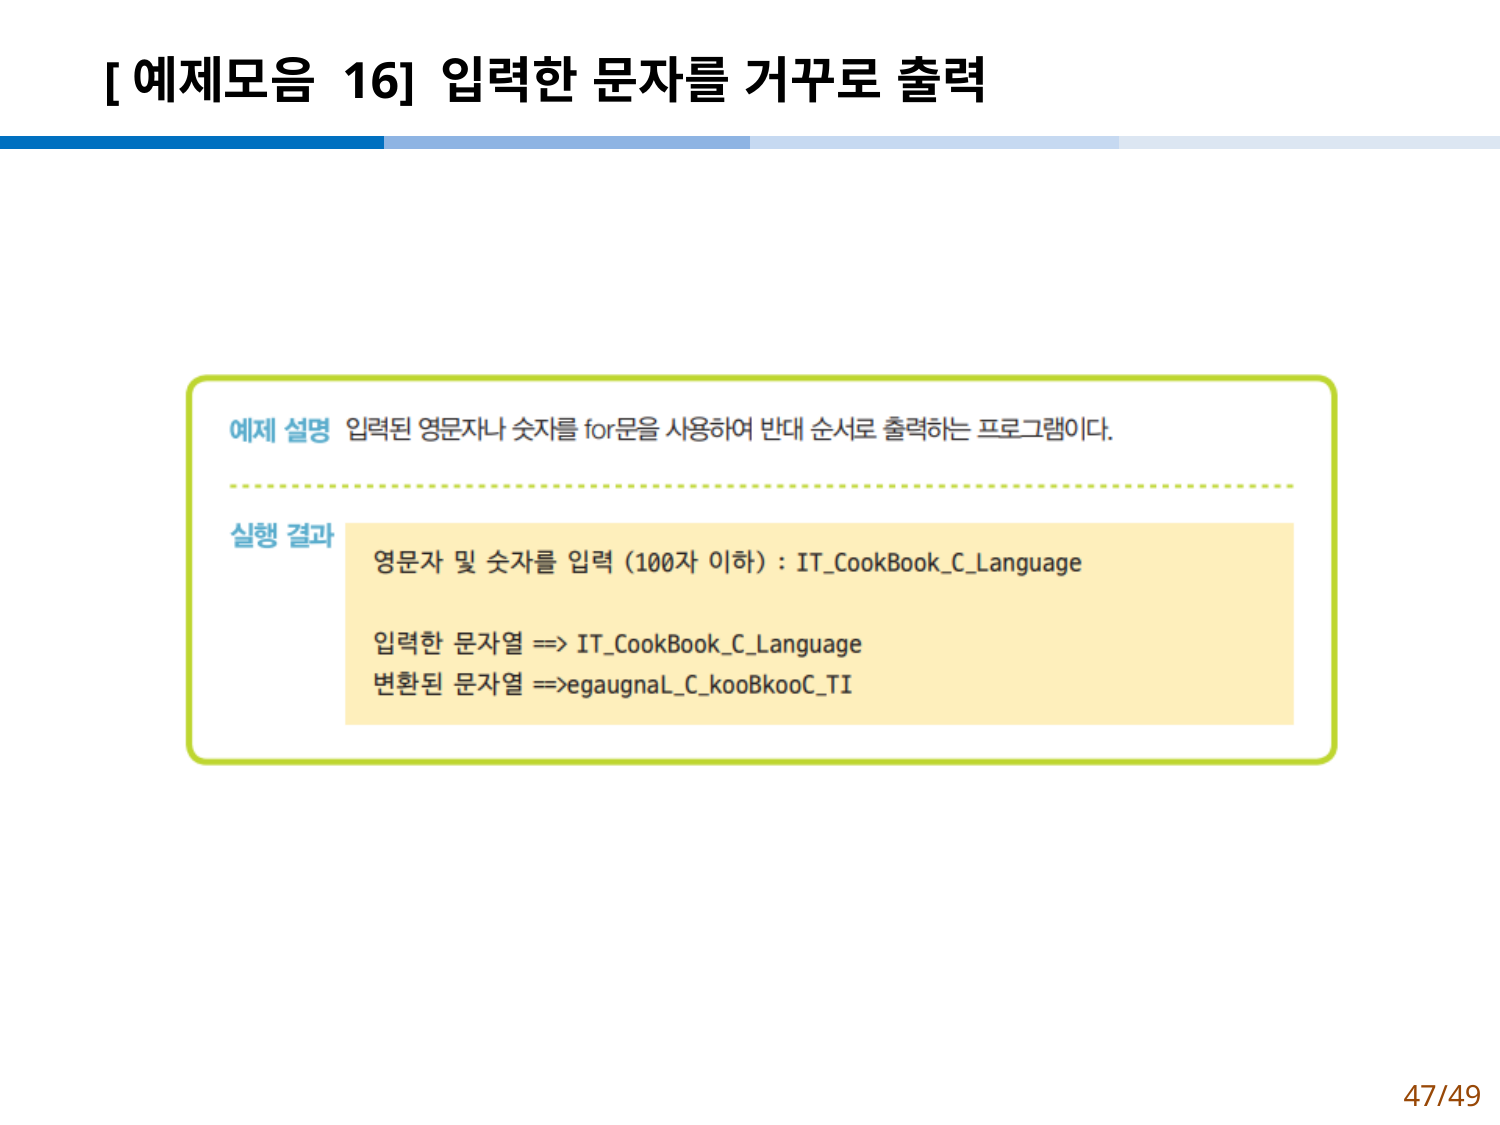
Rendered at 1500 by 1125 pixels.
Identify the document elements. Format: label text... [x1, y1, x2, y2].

picture [182, 373, 1341, 769]
title [예제모음 16] 입력한 문자를 거꾸로 출력 [88, 32, 1330, 124]
